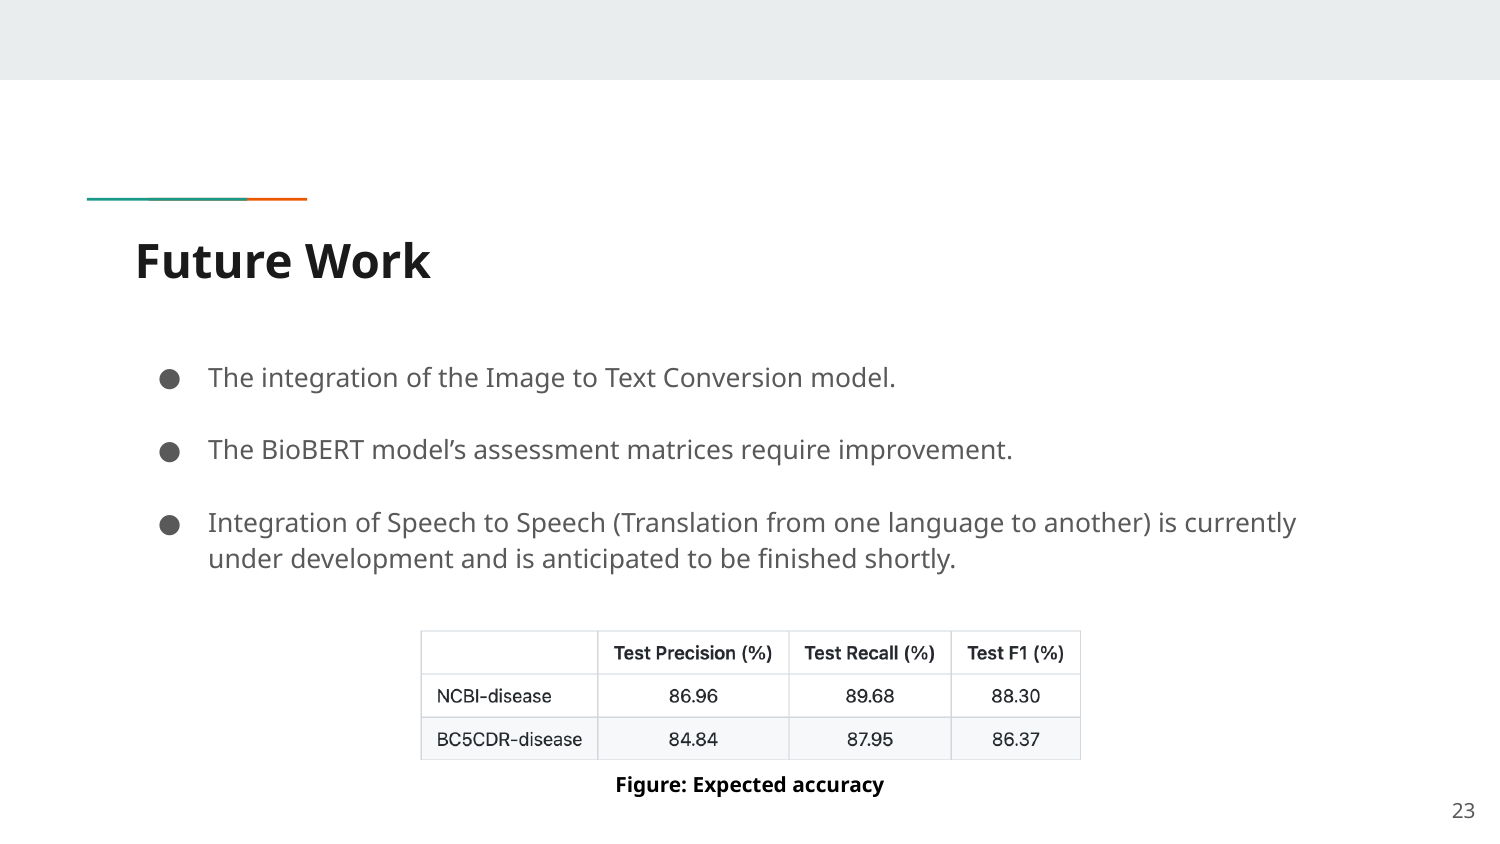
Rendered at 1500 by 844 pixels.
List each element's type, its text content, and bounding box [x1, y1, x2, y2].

slide_number ‹#› [1400, 779, 1491, 844]
title Future Work [119, 216, 1381, 305]
list The integration of the Image to Text Conversion model. The BioBERT model’s assessment matrices require improvement. Integration of Speech to Speech (Translation from one language to another) is currently under development and is anticipated to be finished shortly. [119, 341, 1381, 591]
text_box Figure: Expected accuracy [598, 768, 902, 810]
picture [418, 626, 1082, 760]
